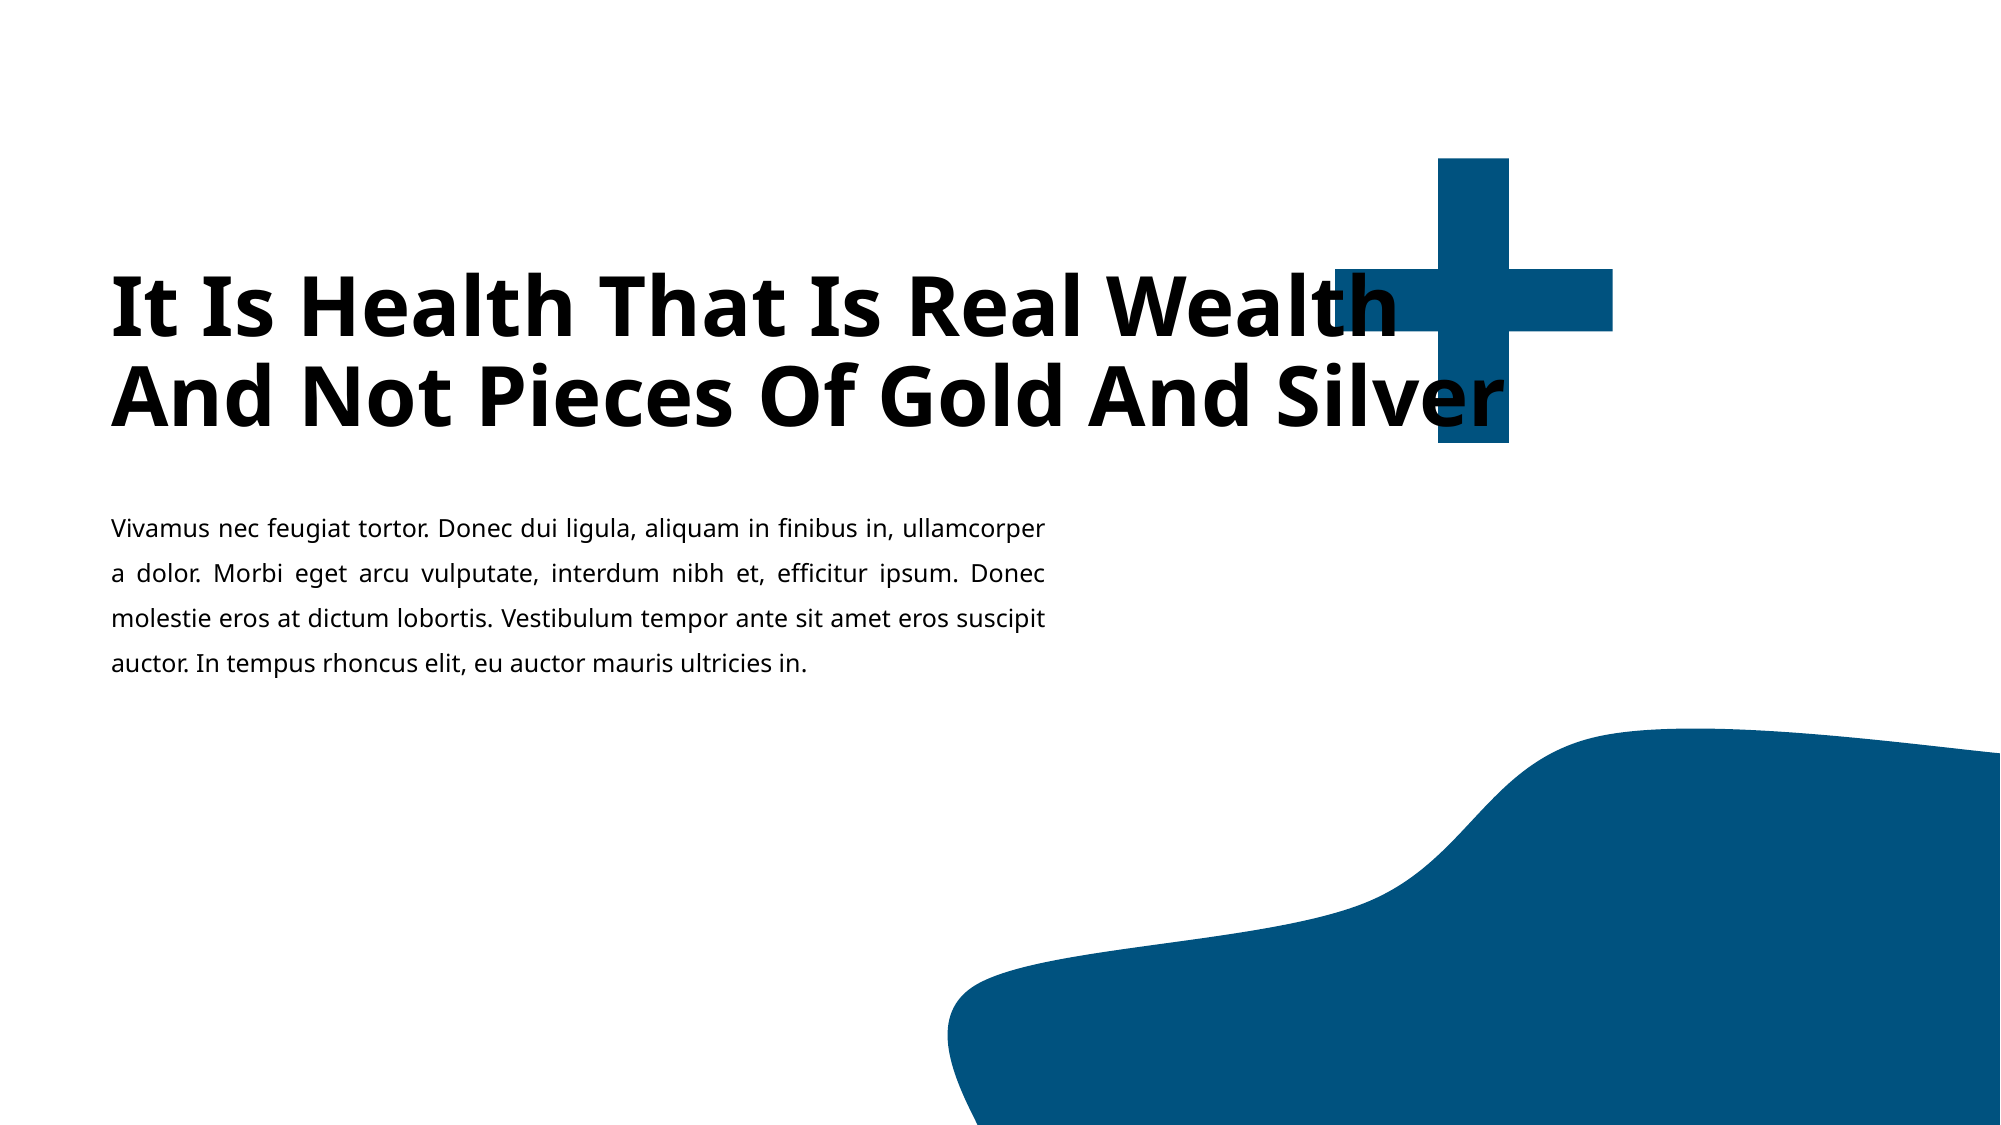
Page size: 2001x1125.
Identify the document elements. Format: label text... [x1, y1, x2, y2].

title It Is Health That Is Real Wealth And Not Pieces Of Gold And Silver [96, 246, 1572, 464]
text_box [1557, 727, 1970, 749]
text_box [1572, 269, 1613, 332]
text_box [1438, 158, 1509, 246]
picture [0, 749, 2000, 1125]
text_box Vivamus nec feugiat tortor. Donec dui ligula, aliquam in finibus in, ullamcorper a dolor. Morbi eget arcu vulputate, interdum nibh et, efficitur ipsum. Donec molestie eros at dictum lobortis. Vestibulum tempor ante sit amet eros suscipit auctor. In tempus rhoncus elit, eu auctor mauris ultricies in. [96, 490, 1062, 685]
